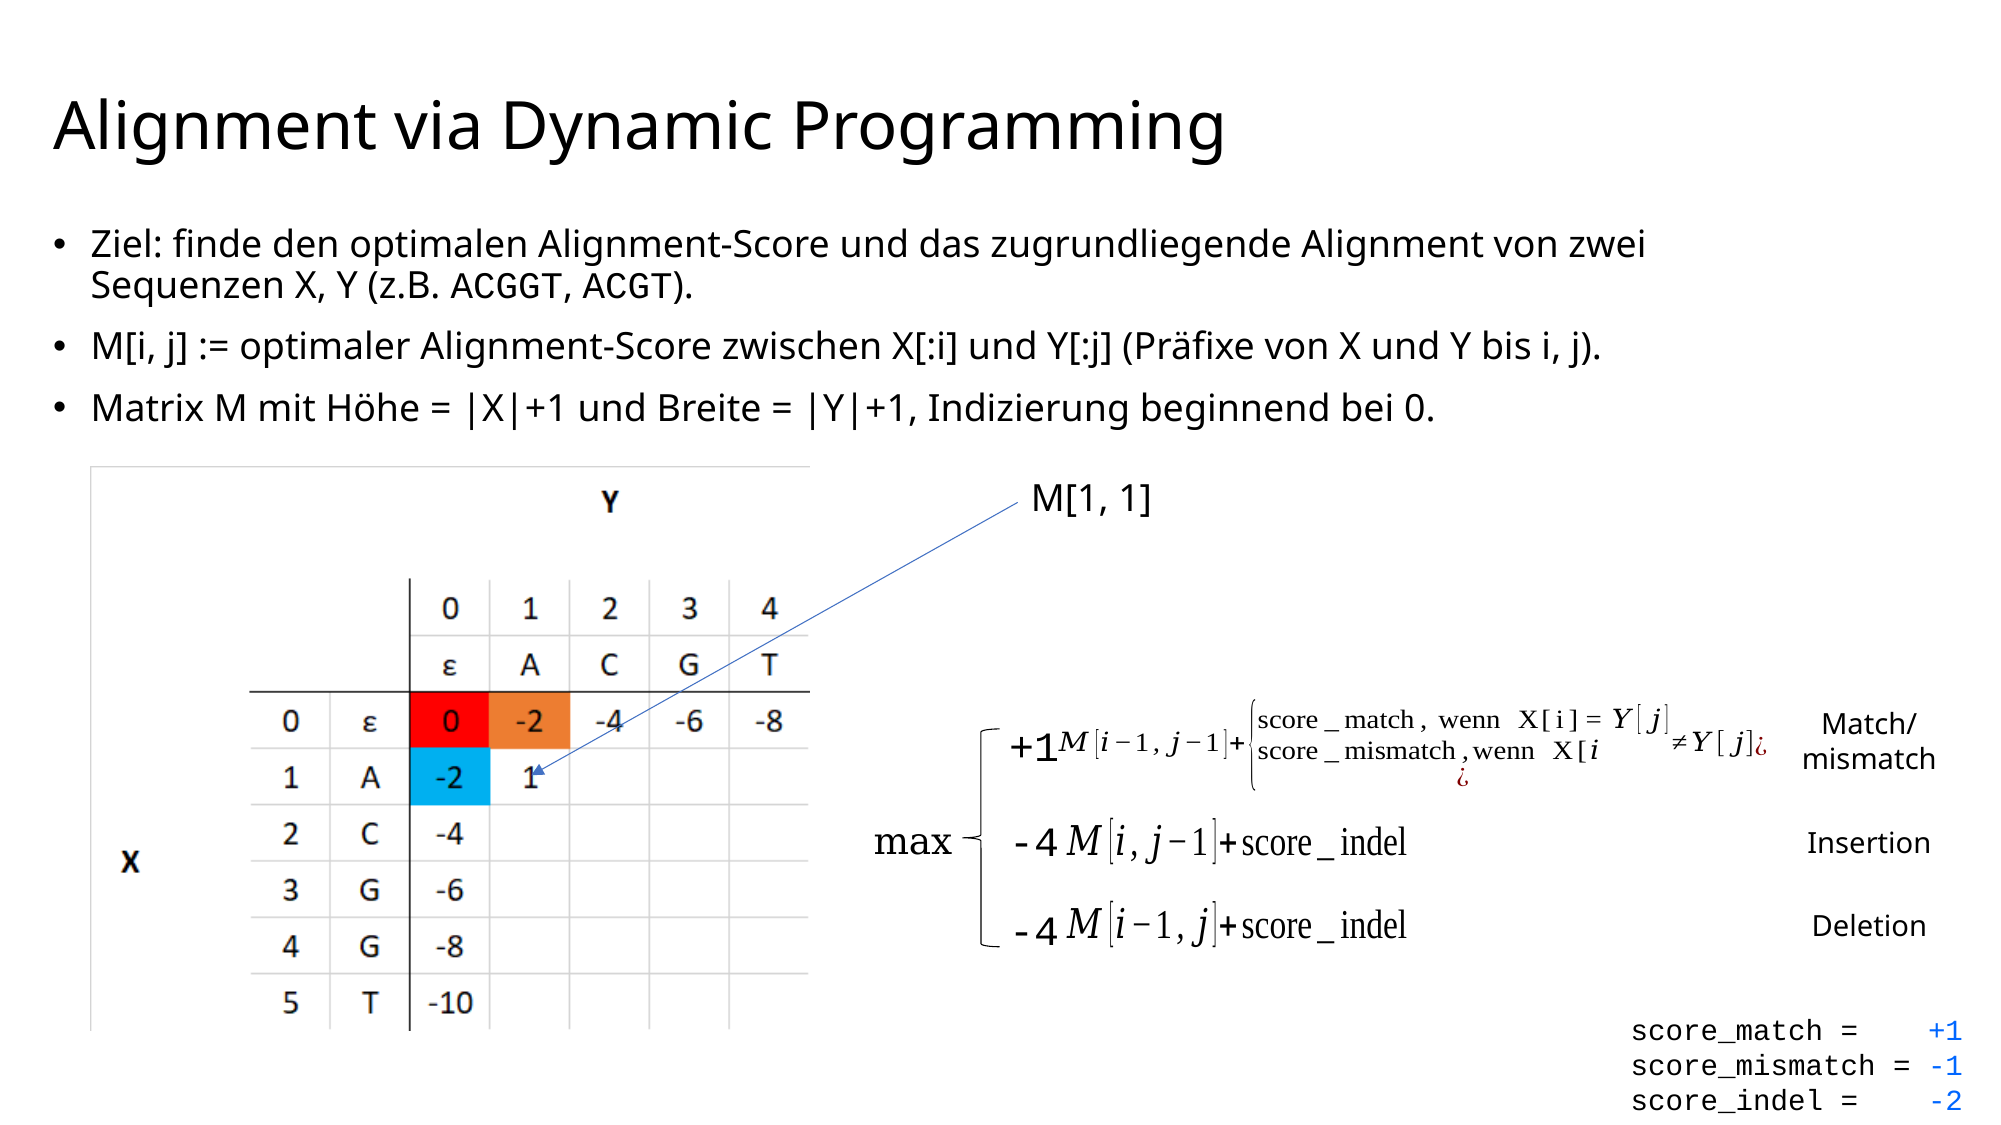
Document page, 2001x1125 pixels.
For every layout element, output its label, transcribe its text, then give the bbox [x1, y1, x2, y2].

text_box Match/ mismatch [1787, 698, 1952, 783]
text_box [962, 776, 1000, 948]
text_box -4 [994, 896, 1075, 962]
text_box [531, 502, 1018, 776]
text_box M[1, 1] [1016, 466, 1167, 527]
picture [90, 466, 810, 1031]
text_box max [858, 810, 967, 870]
text_box score_match = +1 score_mismatch = -1 score_indel = -2 [1615, 1003, 2000, 1124]
text_box Ziel: finde den optimalen Alignment-Score und das zugrundliegende Alignment von zwei Sequenzen X, Y (z.B. ACGGT, ACGT). M[i, j] := optimaler Alignment-Score zwischen X[:i] und Y[:j] (Präfixe von X und Y bis i, j). Matrix M mit Höhe = |X|+1 und Breite = |Y|+1, Indizierung beginnend bei 0. [38, 237, 1763, 420]
text_box +1 [1000, 712, 1075, 778]
text_box -4 [1000, 807, 1075, 873]
text_box Insertion [1792, 817, 1947, 867]
title Alignment via Dynamic Programming [38, 19, 1764, 237]
text_box Deletion [1796, 899, 1942, 950]
